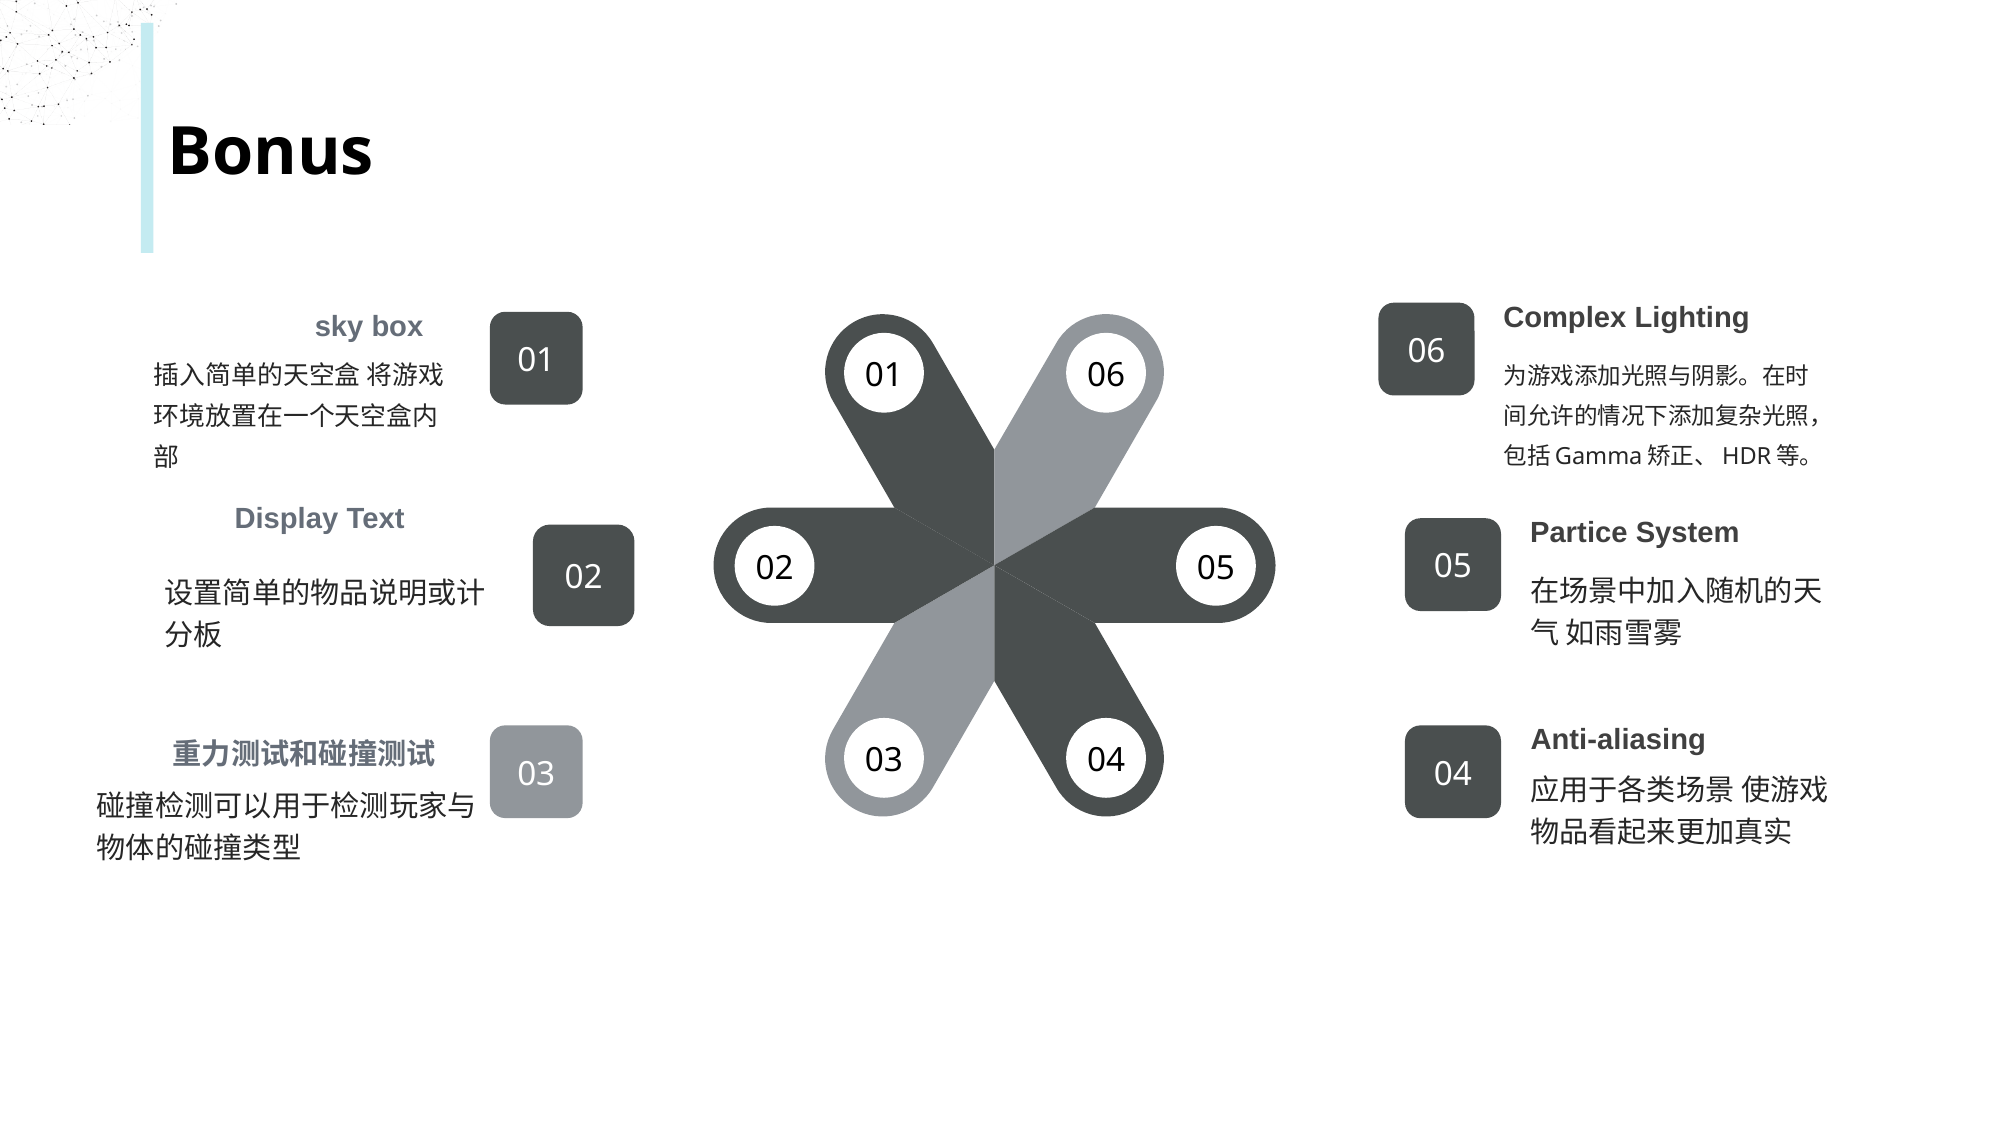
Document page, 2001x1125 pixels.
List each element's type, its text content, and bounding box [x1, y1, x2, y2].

text_box [140, 139, 154, 253]
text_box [96, 725, 583, 938]
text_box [713, 305, 1276, 825]
picture [0, 0, 186, 139]
text_box Bonus [154, 76, 415, 195]
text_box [1378, 297, 1815, 472]
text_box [1404, 513, 1842, 687]
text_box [140, 443, 635, 700]
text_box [153, 306, 583, 443]
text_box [1404, 720, 1842, 886]
